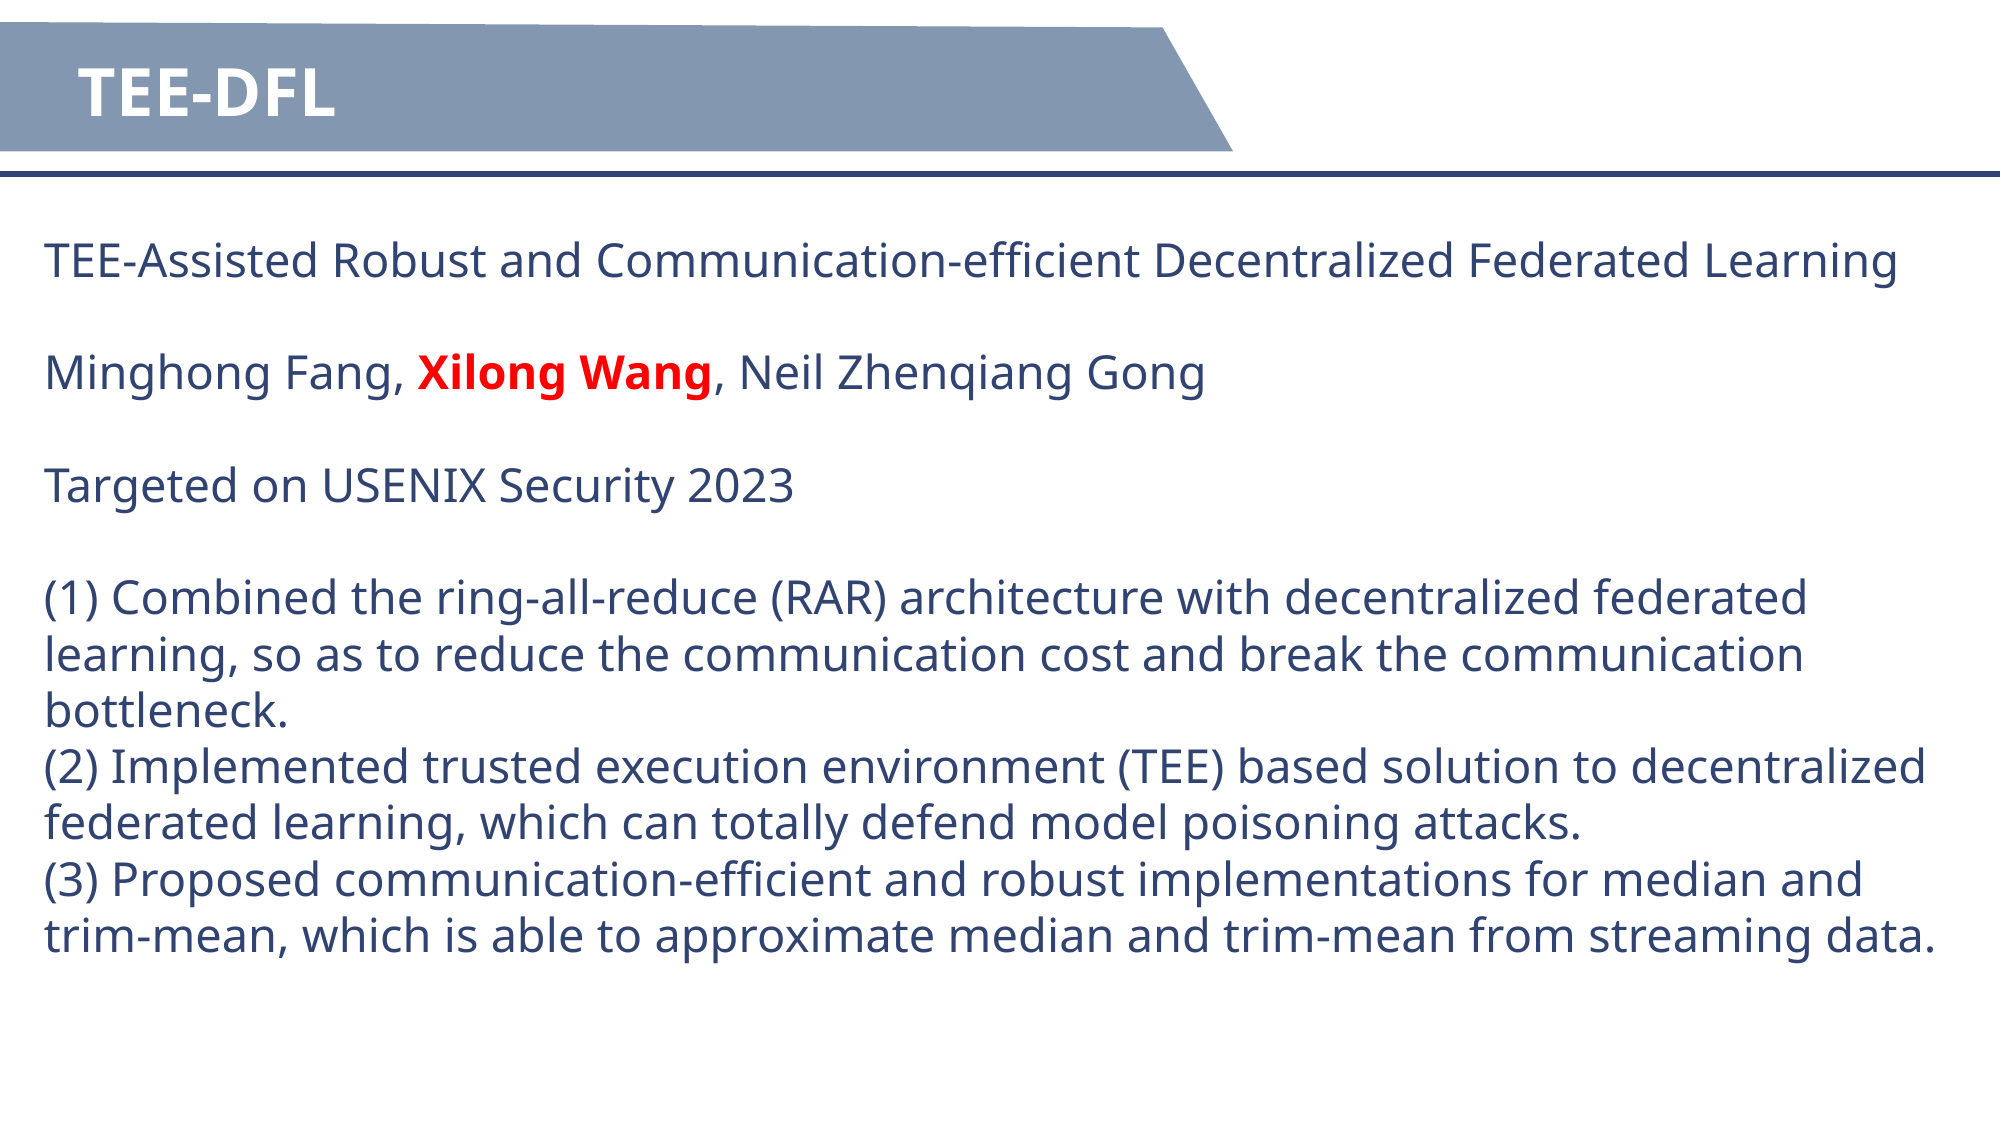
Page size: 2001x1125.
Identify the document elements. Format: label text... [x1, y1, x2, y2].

text_box TEE-DFL [63, 42, 1197, 138]
text_box [0, 20, 1235, 153]
text_box TEE-Assisted Robust and Communication-efficient Decentralized Federated Learning Minghong Fang, Xilong Wang, Neil Zhenqiang Gong Targeted on USENIX Security 2023 (1) Combined the ring-all-reduce (RAR) architecture with decentralized federated learning, so as to reduce the communication cost and break the communication bottleneck. (2) Implemented trusted execution environment (TEE) based solution to decentralized federated learning, which can totally defend model poisoning attacks. (3) Proposed communication-efficient and robust implementations for median and trim-mean, which is able to approximate median and trim-mean from streaming data. [28, 223, 1984, 969]
